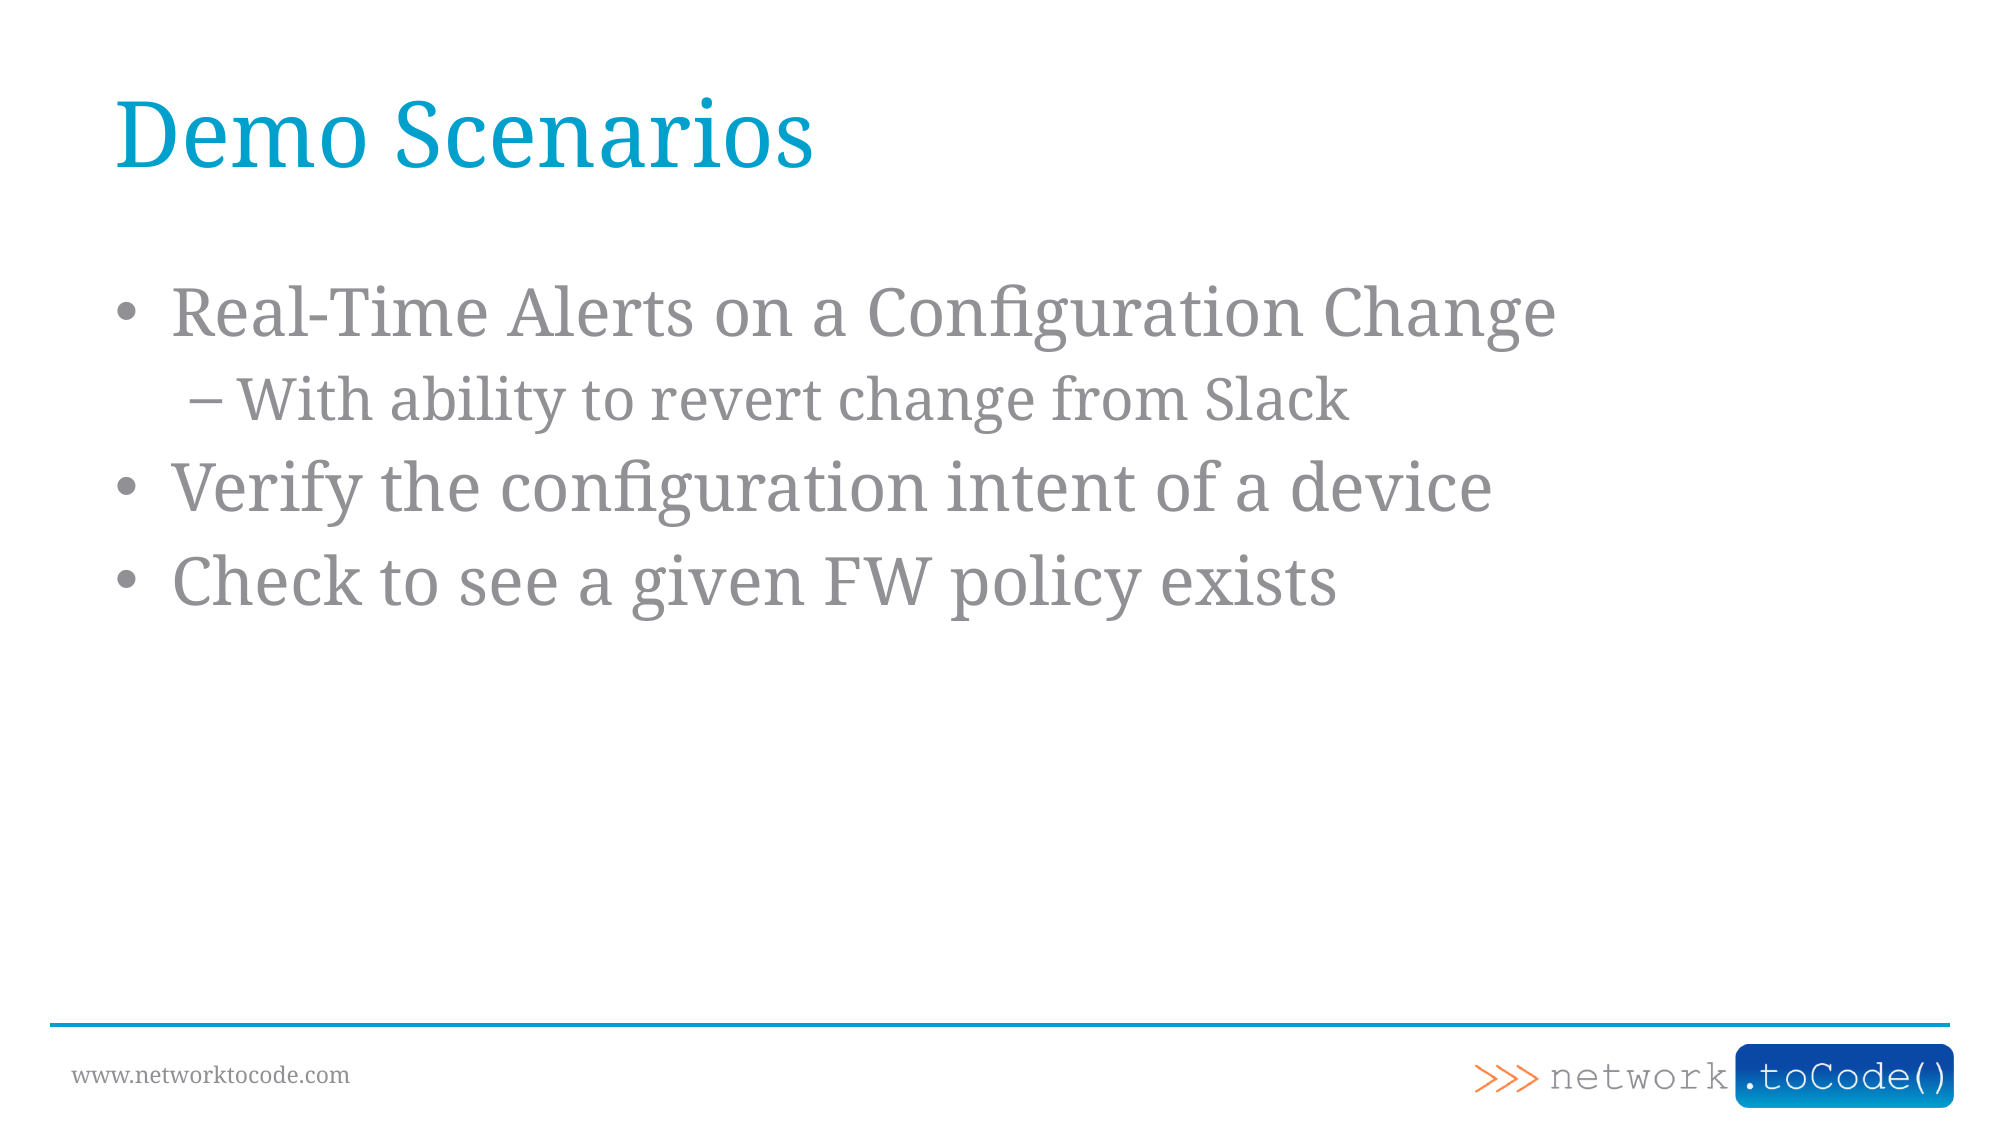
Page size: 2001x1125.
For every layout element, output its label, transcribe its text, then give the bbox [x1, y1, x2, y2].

title Demo Scenarios [99, 37, 1900, 225]
picture [1475, 1044, 1954, 1108]
picture [1947, 1101, 1954, 1108]
list Real-Time Alerts on a Configuration Change With ability to revert change from Slack Verify the configuration intent of a device Check to see a given FW policy exists [99, 262, 1850, 1005]
